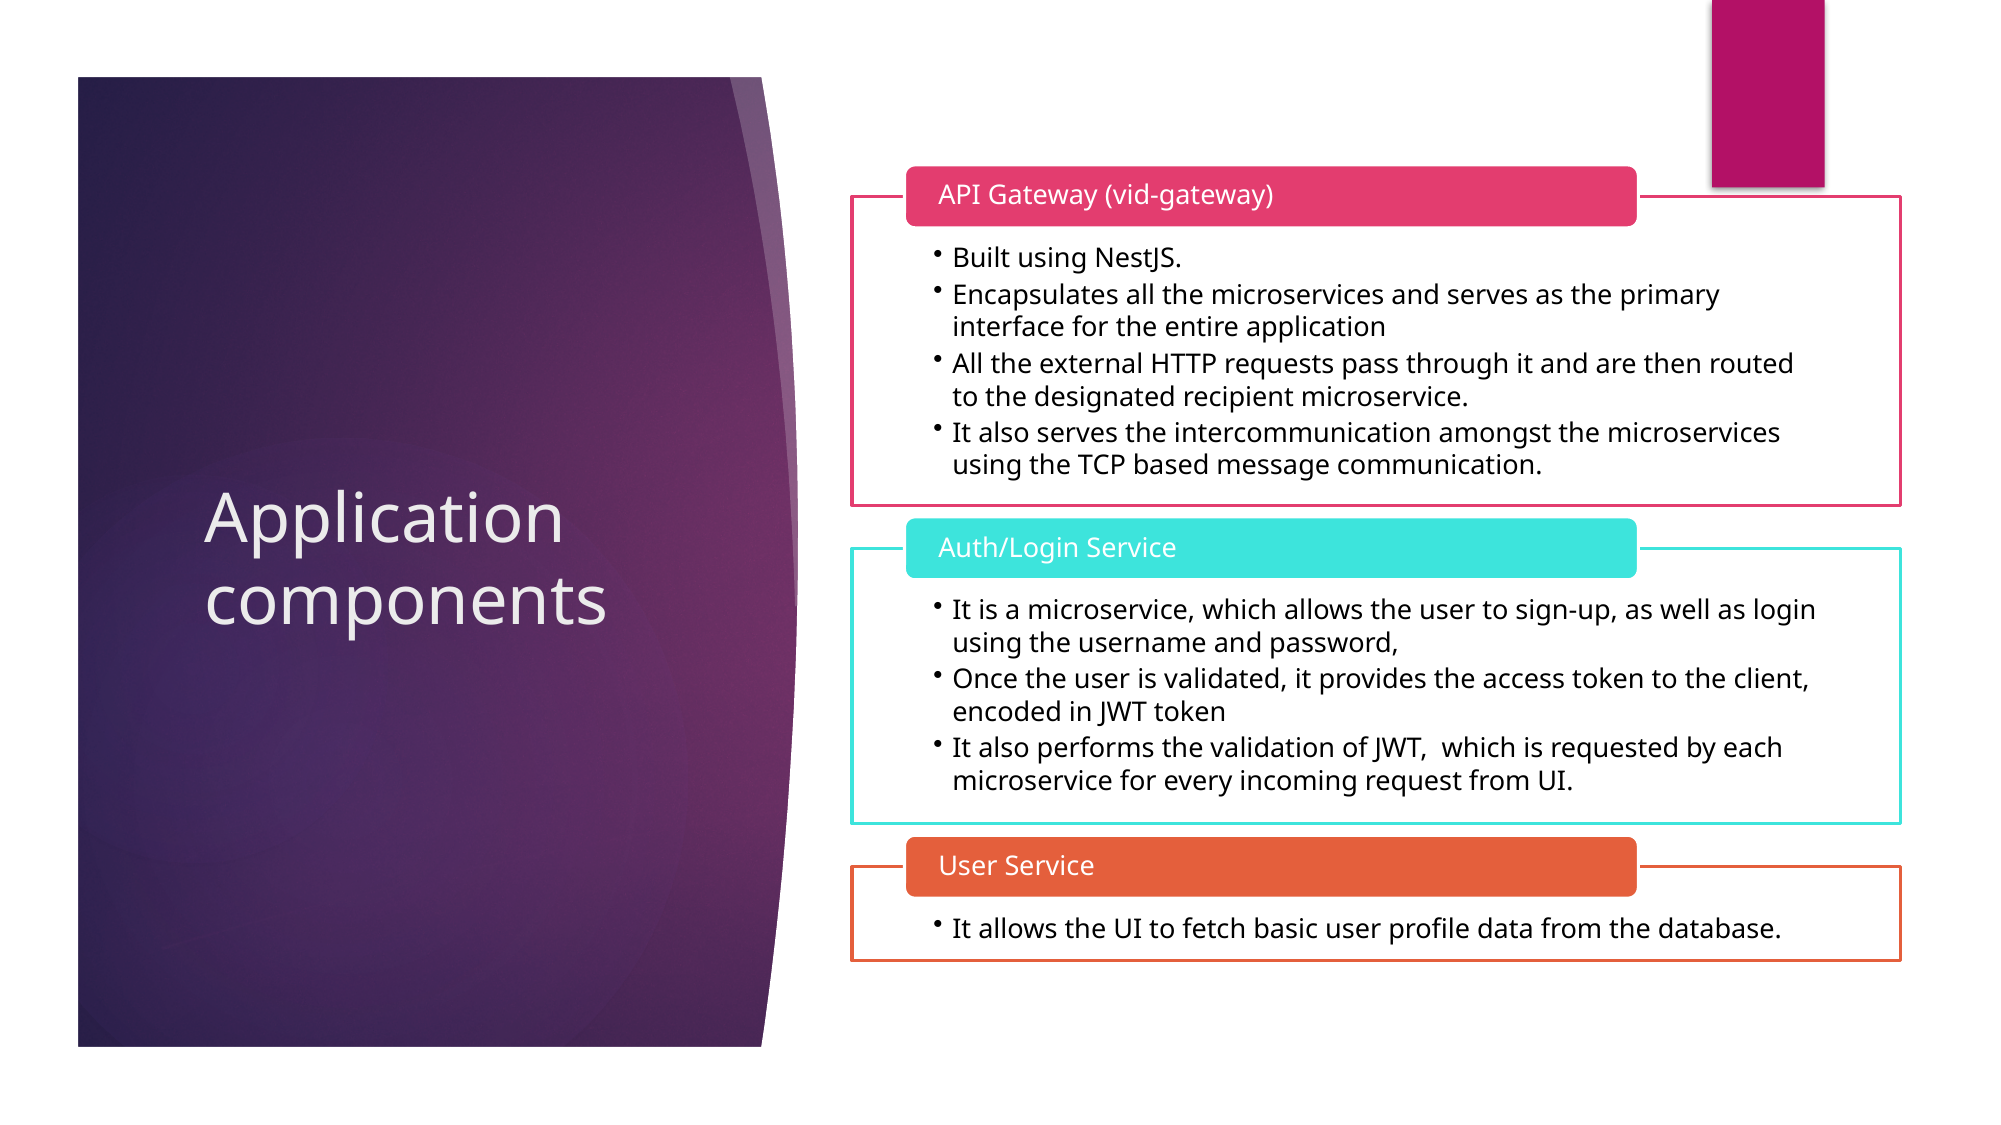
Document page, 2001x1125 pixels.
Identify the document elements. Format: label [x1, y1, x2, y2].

text_box [0, 0, 2000, 1125]
list [851, 132, 1901, 994]
